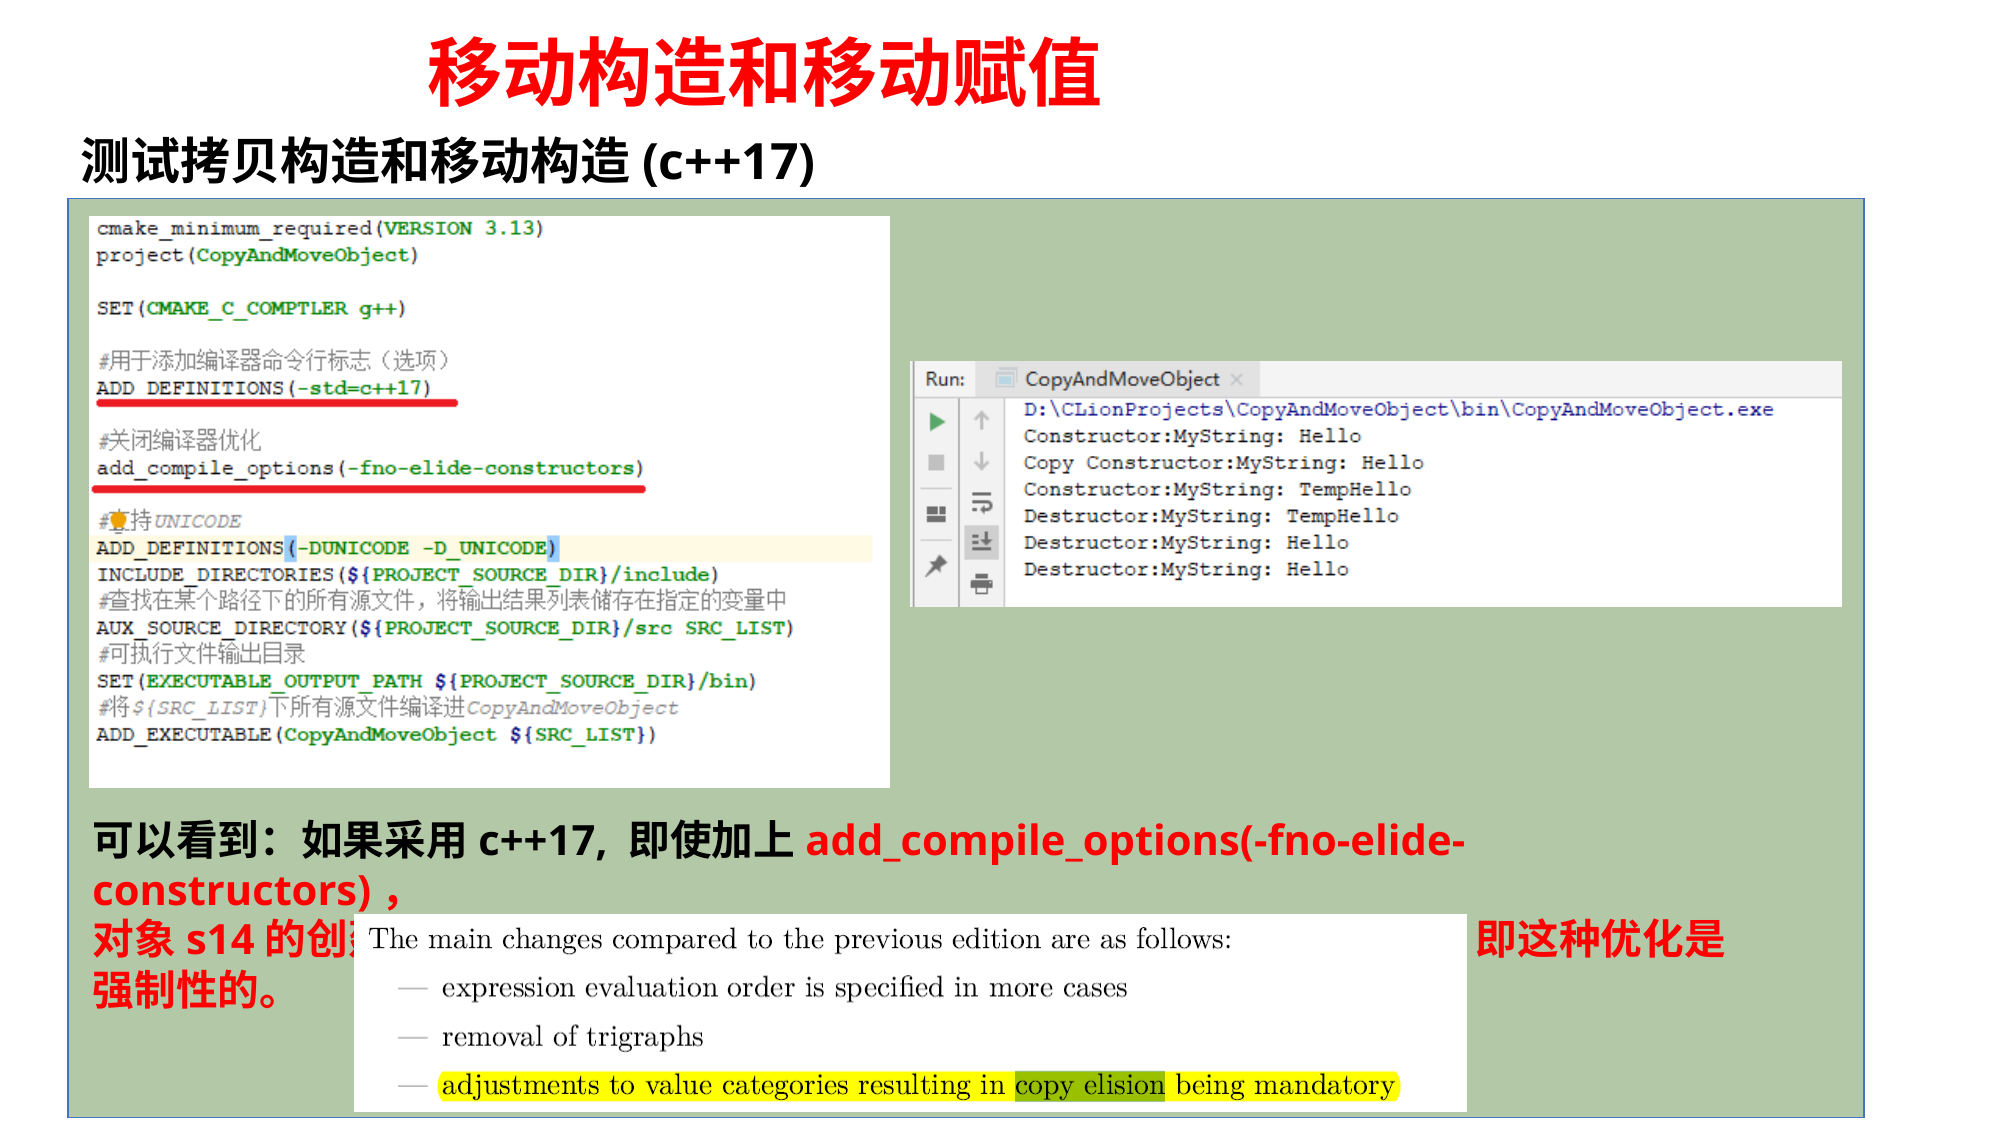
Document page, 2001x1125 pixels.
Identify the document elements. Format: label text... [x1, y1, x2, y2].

title 移动构造和移动赋值 [337, 7, 1613, 145]
picture [910, 361, 1842, 607]
text_box 测试拷贝构造和移动构造(c++17) [65, 122, 831, 198]
picture [354, 914, 1467, 1112]
text_box 可以看到：如果采用c++17, 即使加上add_compile_options(-fno-elide-constructors)， 对象s14的创建还是被优化了（不再构造临时对象，不再调用移动构造），即这种优化是强制性的。 [77, 805, 1767, 1021]
text_box [68, 198, 1865, 1118]
picture [89, 216, 890, 788]
